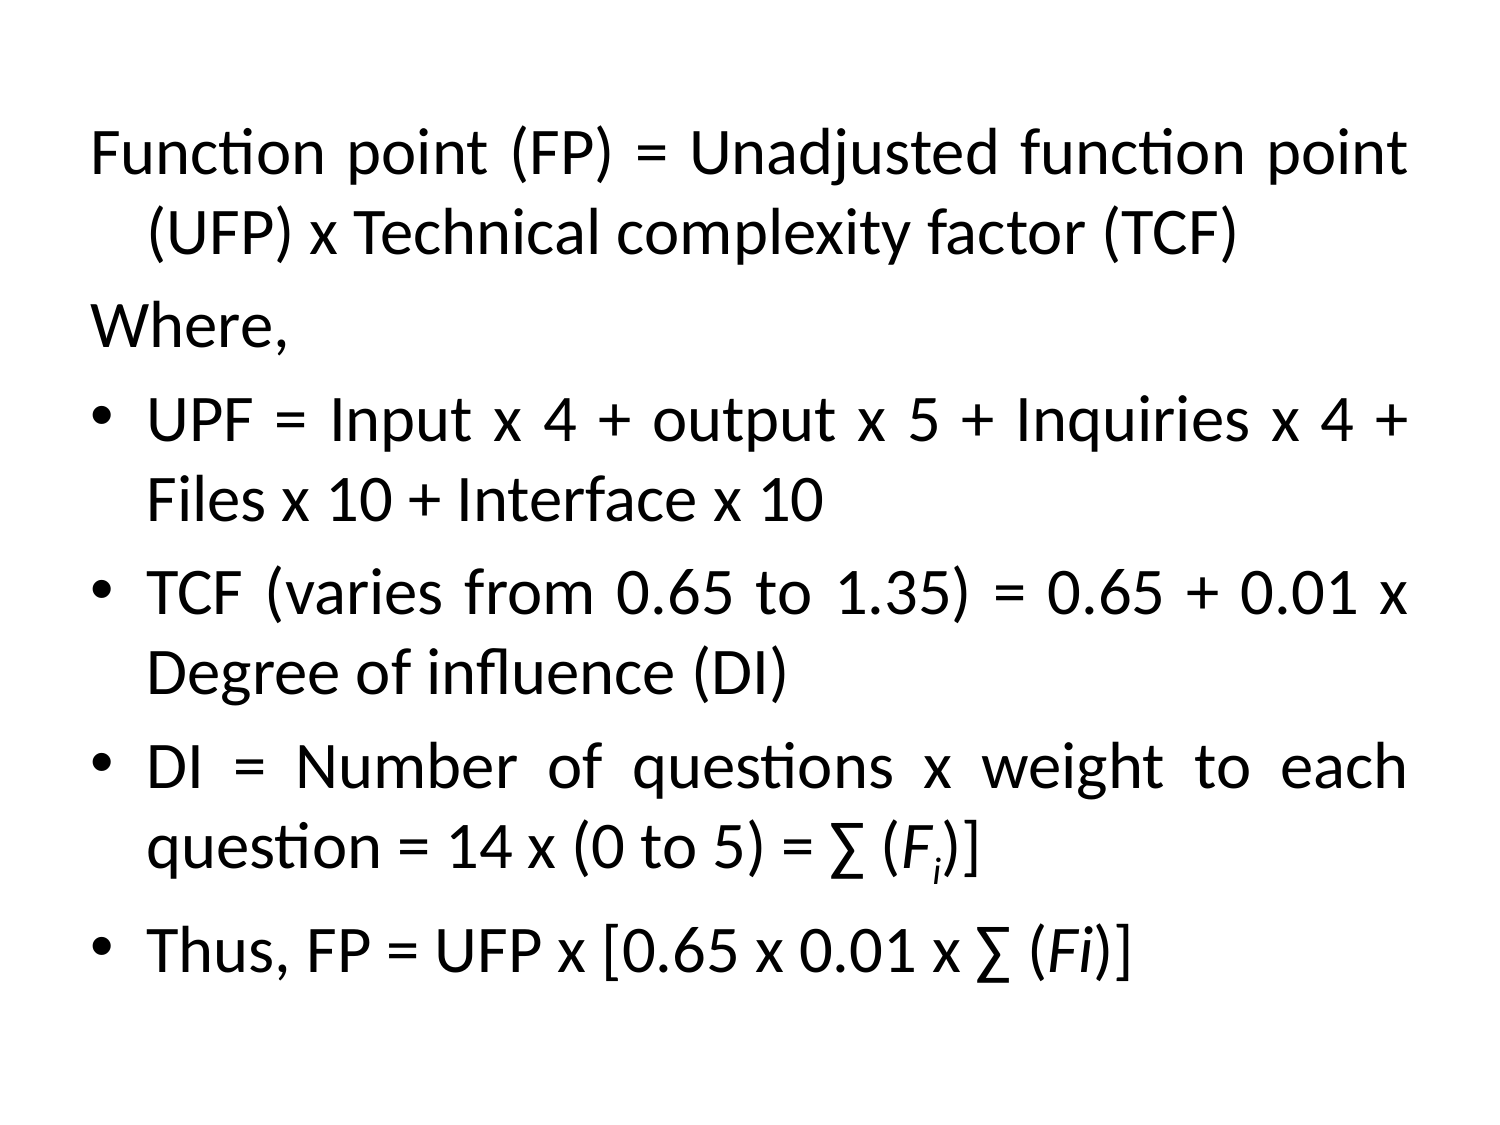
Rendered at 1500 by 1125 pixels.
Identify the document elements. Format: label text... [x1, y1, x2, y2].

list Function point (FP) = Unadjusted function point (UFP) x Technical complexity factor (TCF) Where, UPF = Input x 4 + output x 5 + Inquiries x 4 + Files x 10 + Interface x 10 TCF (varies from 0.65 to 1.35) = 0.65 + 0.01 x Degree of influence (DI) DI = Number of questions x weight to each question = 14 x (0 to 5) = ∑ (Fi)] Thus, FP = UFP x [0.65 x 0.01 x ∑ (Fi)] [75, 99, 1425, 1005]
